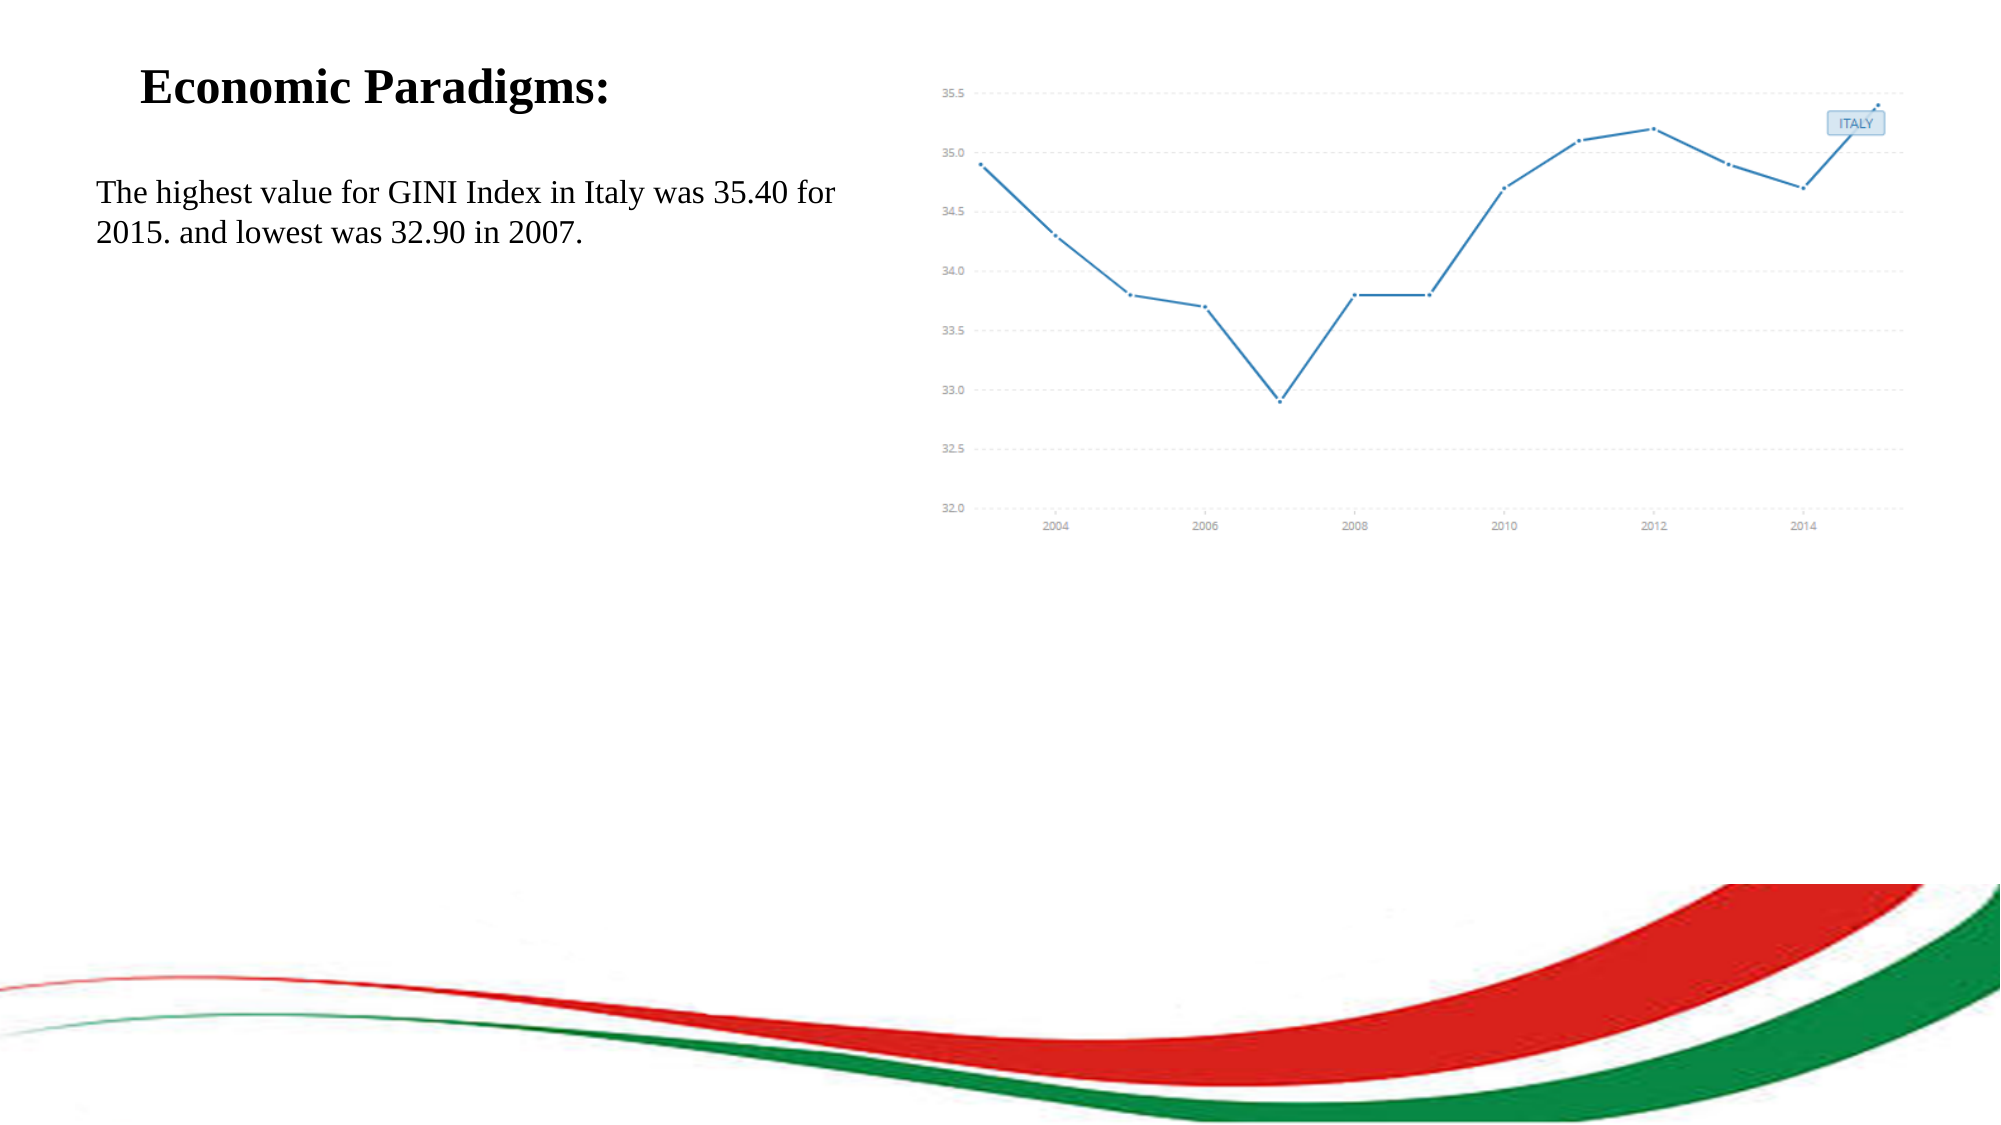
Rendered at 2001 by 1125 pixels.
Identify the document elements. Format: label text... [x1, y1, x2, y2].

text_box Economic Paradigms: [125, 46, 845, 122]
picture [924, 46, 1916, 591]
text_box The highest value for GINI Index in Italy was 35.40 for 2015. and lowest was 32.90 in 2007. [81, 163, 860, 258]
picture [0, 884, 2000, 1125]
